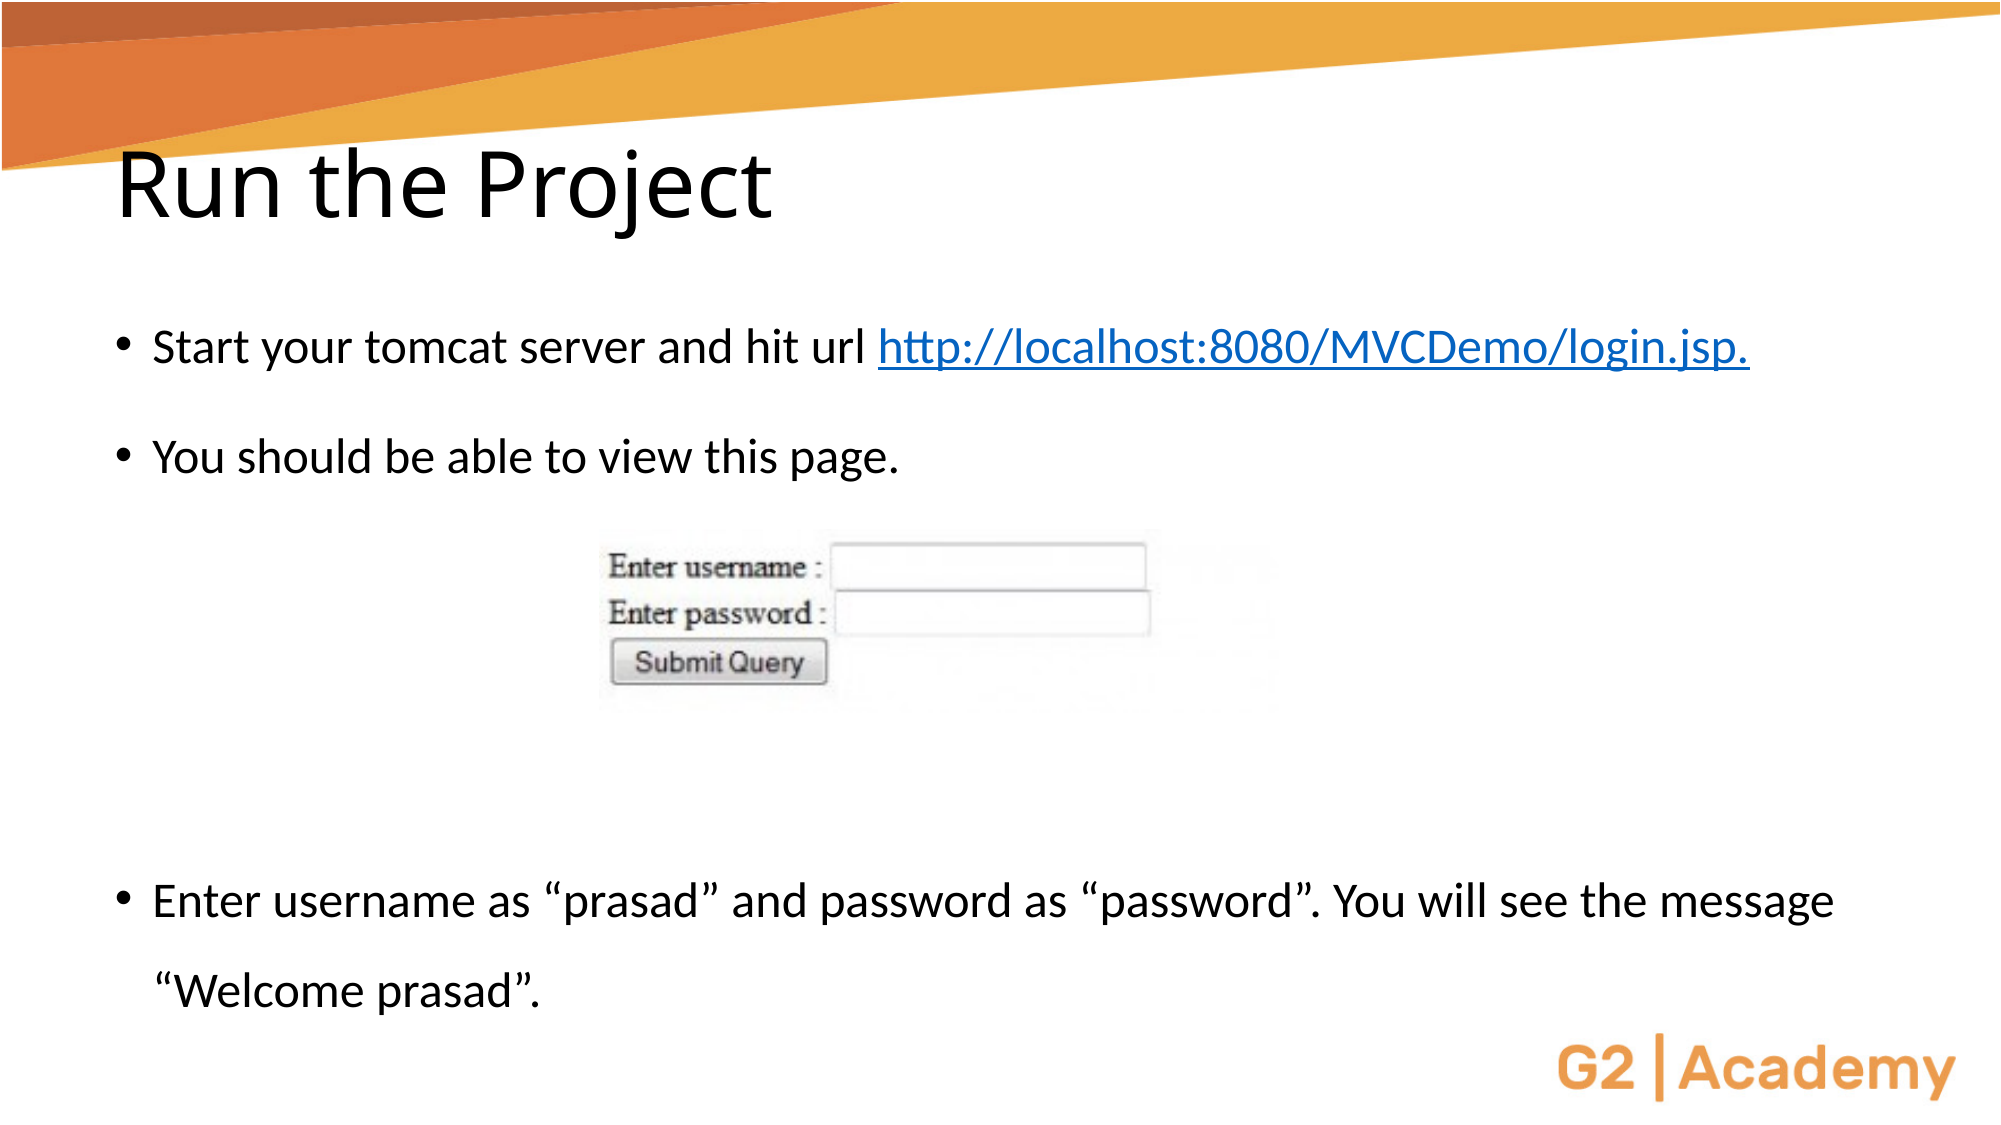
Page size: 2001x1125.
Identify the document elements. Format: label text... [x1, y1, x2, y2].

title Run the Project [99, 100, 1900, 275]
picture [1, 2, 2000, 1125]
list Start your tomcat server and hit url http://localhost:8080/MVCDemo/login.jsp. You should be able to view this page. Enter username as “prasad” and password as “password”. You will see the message “Welcome prasad”. [99, 275, 1900, 1037]
